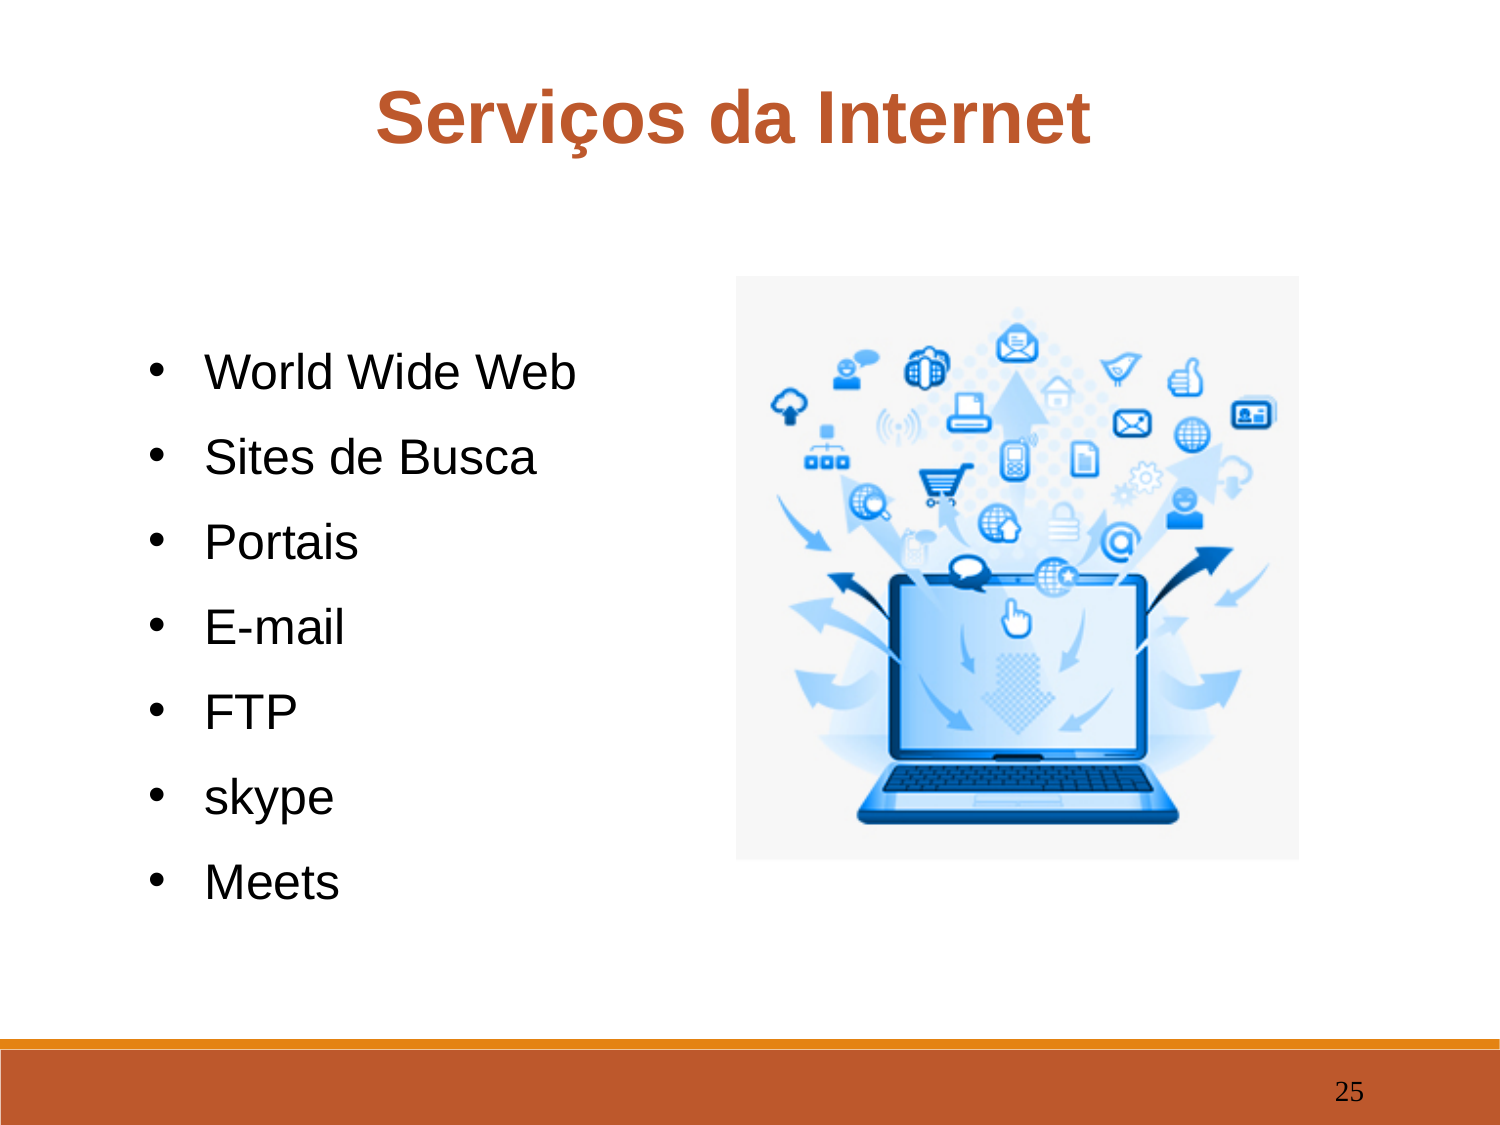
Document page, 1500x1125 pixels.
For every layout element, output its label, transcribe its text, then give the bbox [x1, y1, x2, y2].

text_box World Wide Web Sites de Busca Portais E-mail FTP skype Meets [133, 332, 1459, 1059]
text_box ‹#› [1217, 1059, 1380, 1120]
picture [736, 276, 1299, 863]
text_box Serviços da Internet [102, 60, 1365, 167]
